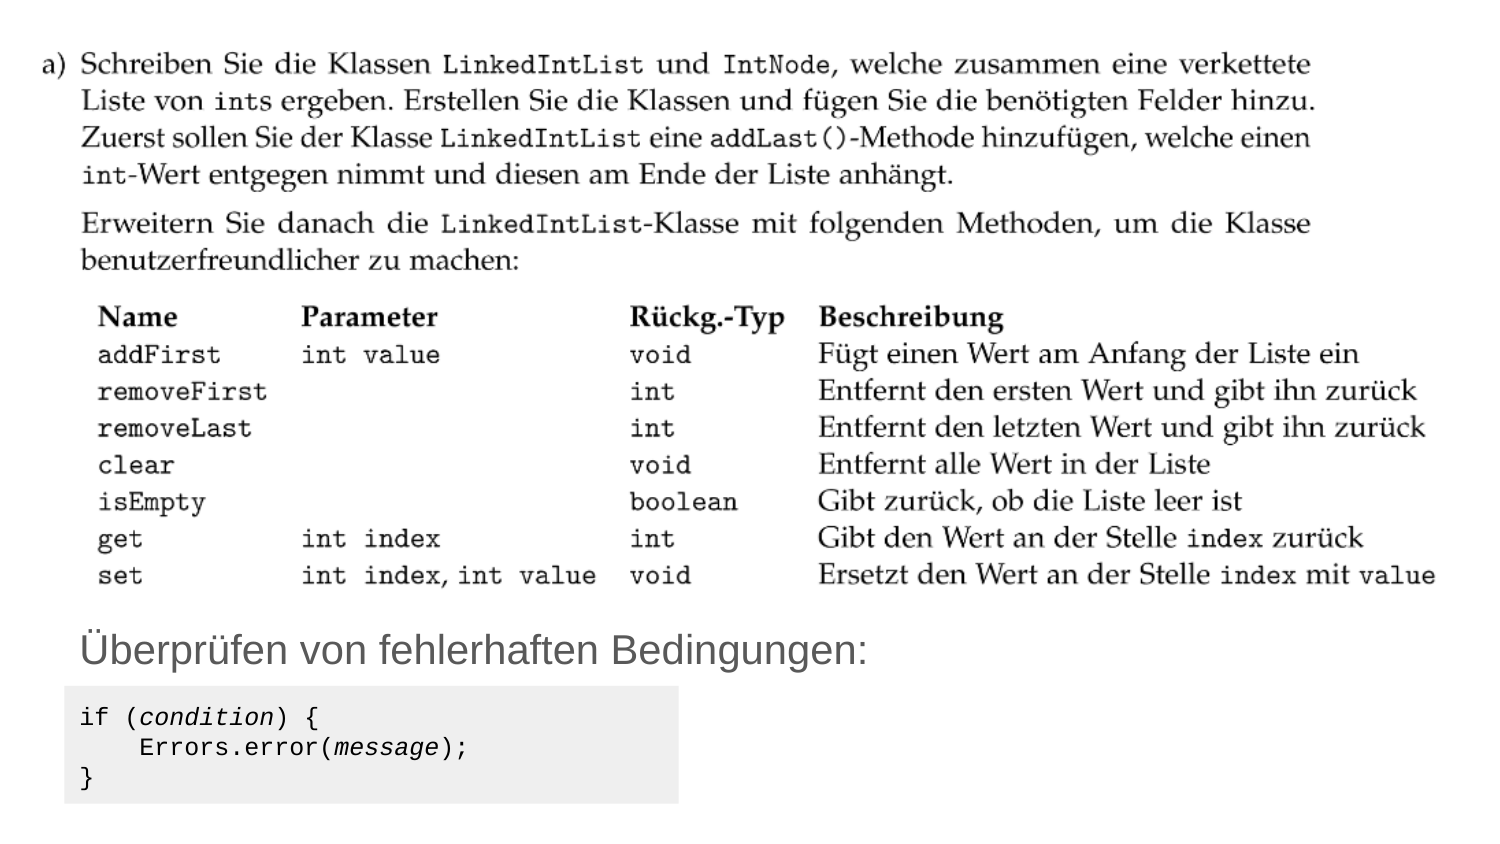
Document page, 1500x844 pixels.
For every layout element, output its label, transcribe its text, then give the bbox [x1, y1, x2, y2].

picture [24, 39, 1476, 622]
text_box if (condition) { Errors.error(message); } [64, 685, 679, 804]
text_box Überprüfen von fehlerhaften Bedingungen: [64, 629, 1190, 686]
